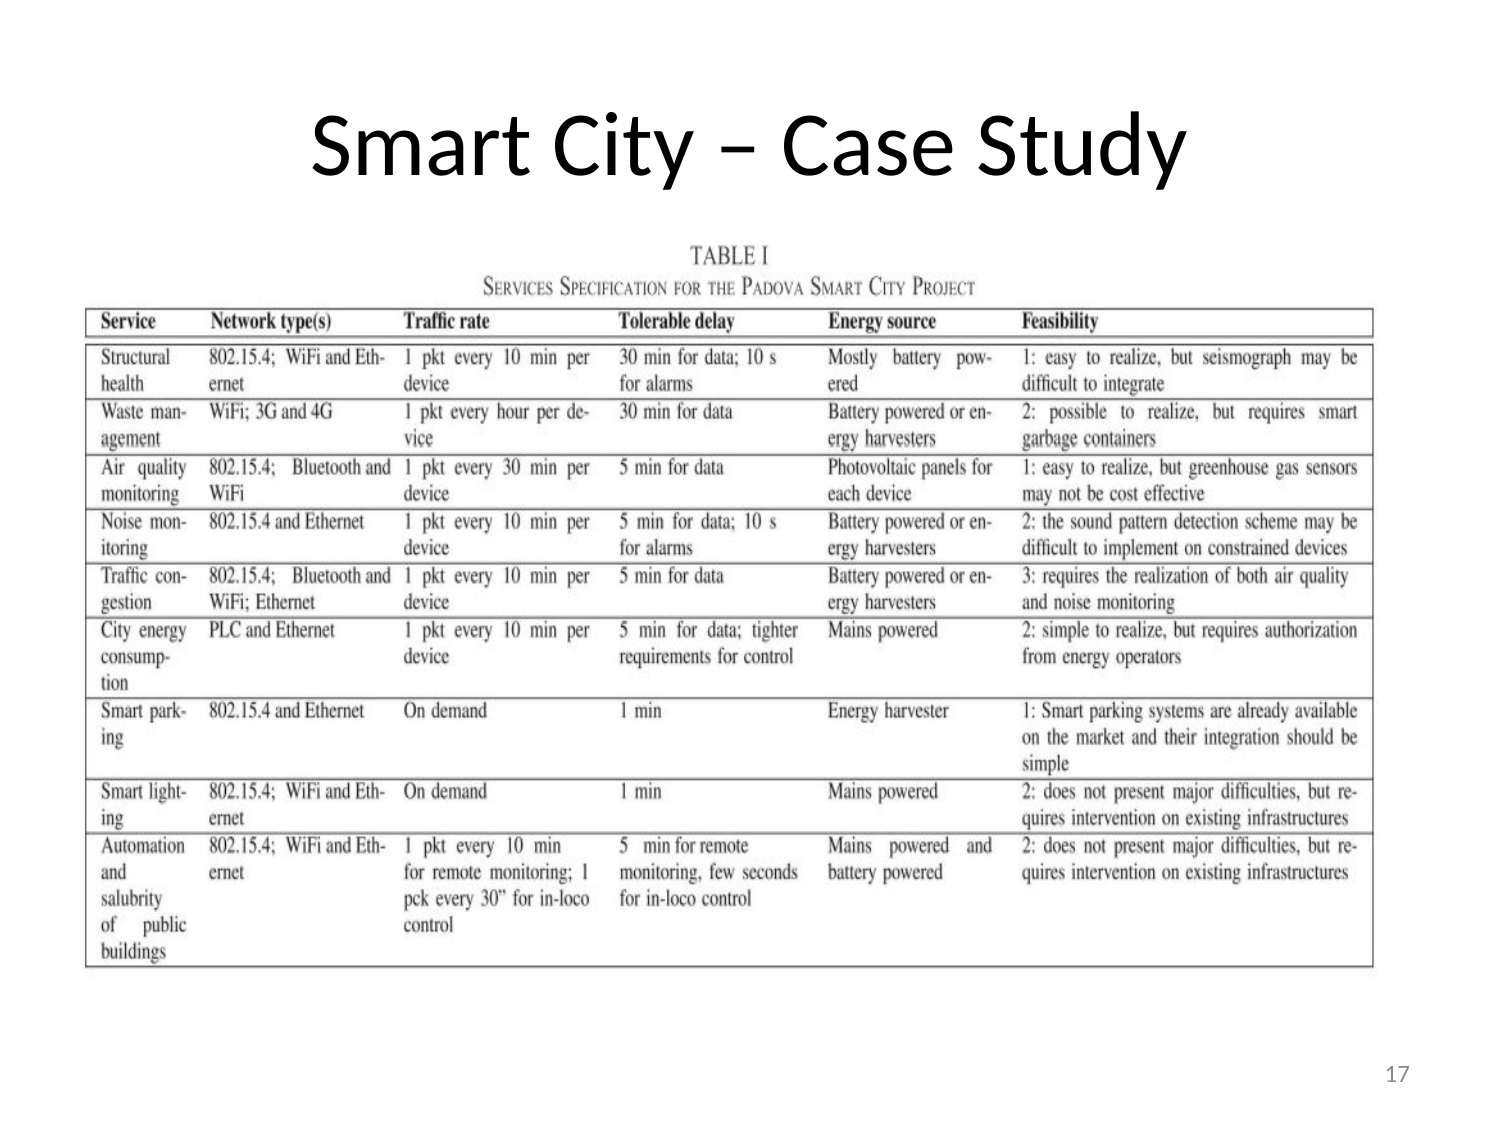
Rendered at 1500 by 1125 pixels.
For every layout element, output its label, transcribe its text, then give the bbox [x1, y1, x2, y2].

slide_number 17 [1074, 1042, 1425, 1103]
title Smart City – Case Study [75, 45, 1425, 231]
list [74, 232, 1426, 988]
